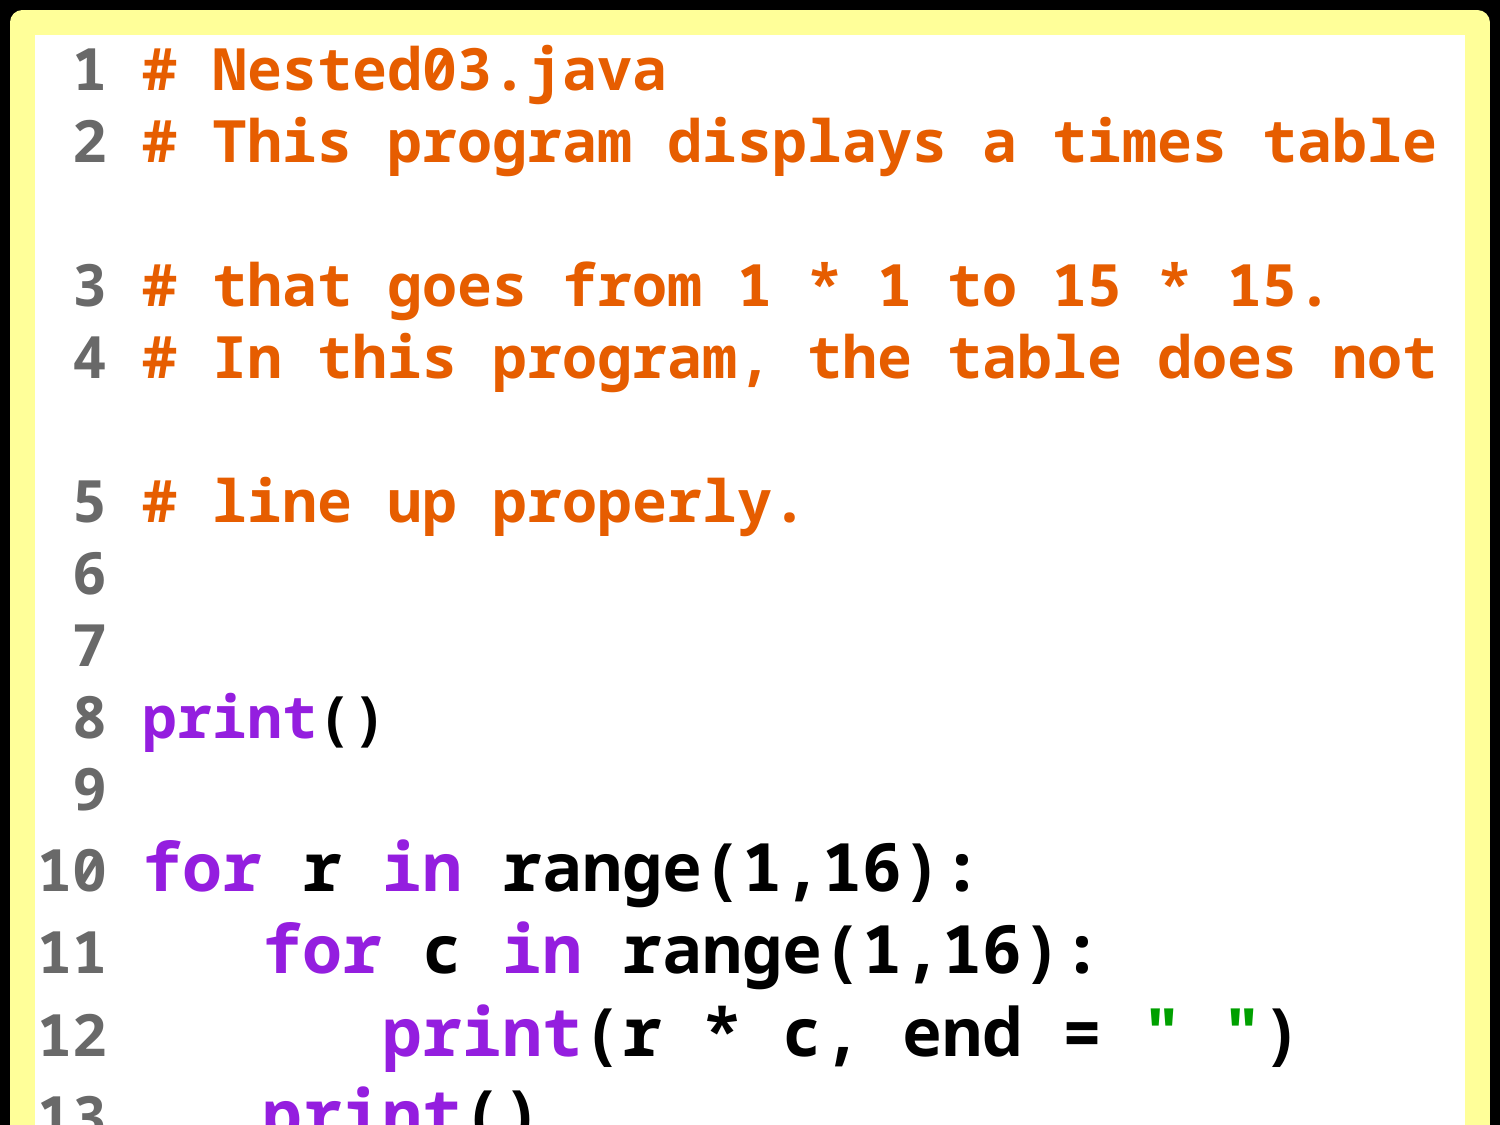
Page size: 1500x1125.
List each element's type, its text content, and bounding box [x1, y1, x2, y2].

text_box 1 # Nested03.java 2 # This program displays a times table 3 # that goes from 1 * 1 to 15 * 15. 4 # In this program, the table does not 5 # line up properly. 6 7 8 print() 9 10 for r in range(1,16): 11 for c in range(1,16): 12 print(r * c, end = " ") 13 print() 14 [22, 22, 1478, 1125]
